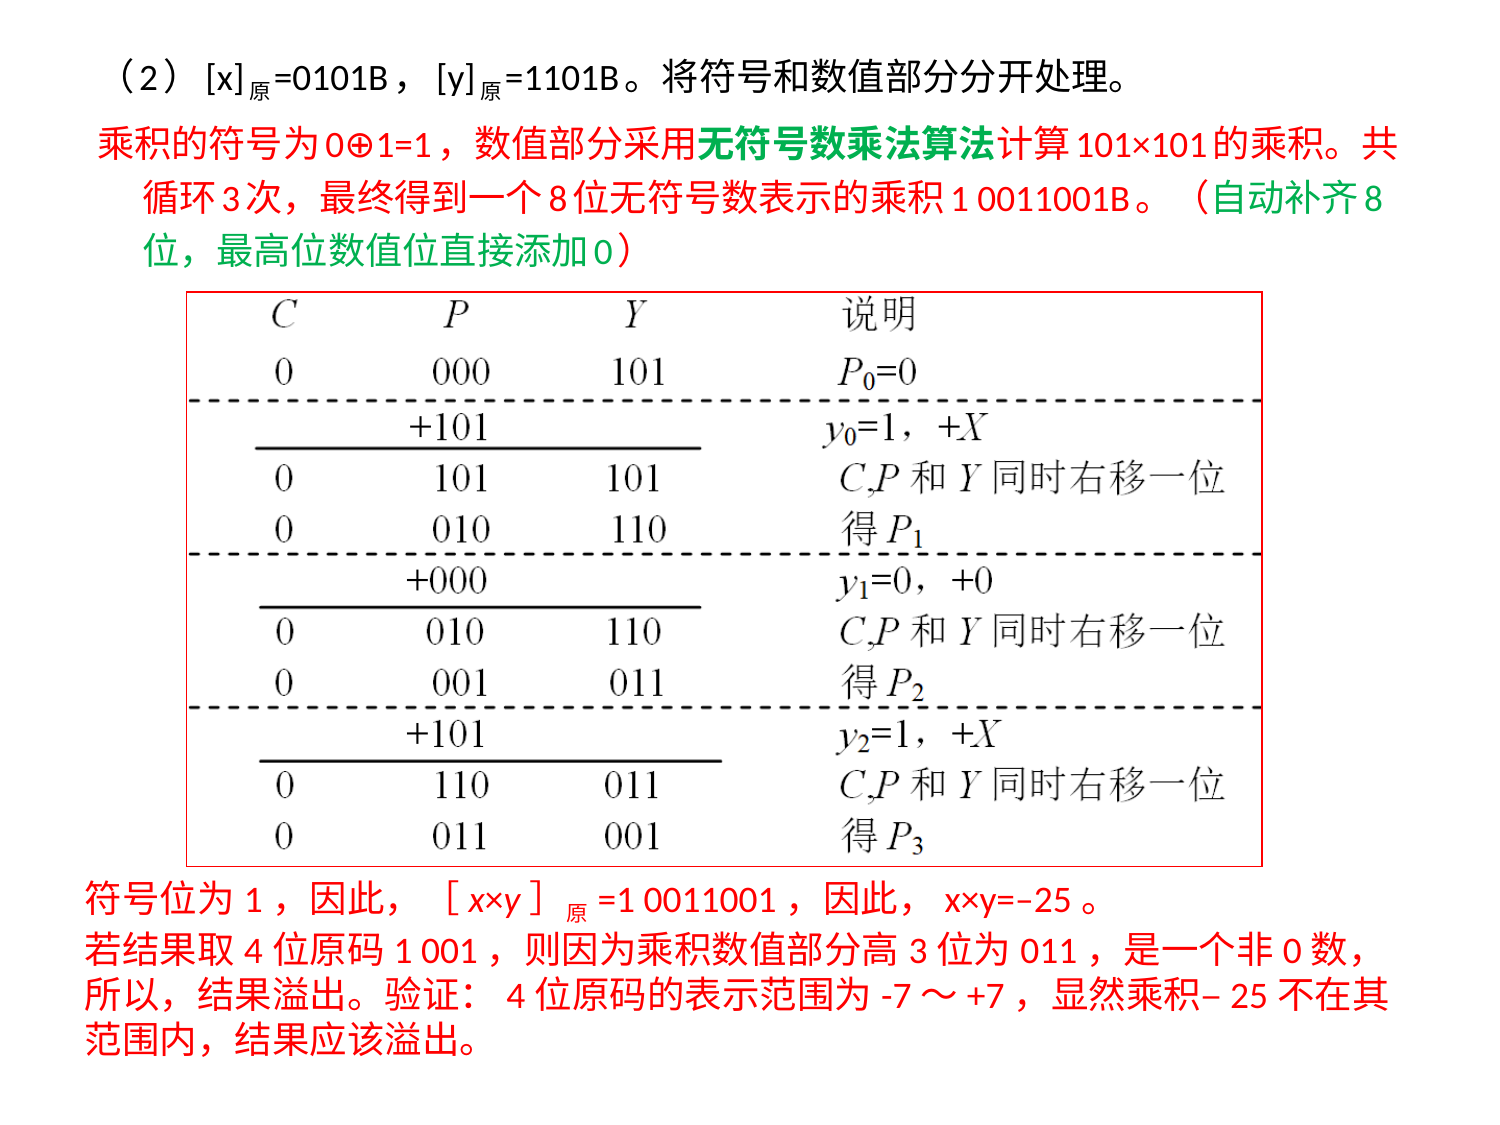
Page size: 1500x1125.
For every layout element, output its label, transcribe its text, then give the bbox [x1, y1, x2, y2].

text_box 符号位为1，因此，［x×y］原=1 0011001，因此，x×y=–25。 若结果取4位原码1 001，则因为乘积数值部分高3位为011，是一个非0数，所以，结果溢出。验证：4位原码的表示范围为-7～+7，显然乘积–25不在其范围内，结果应该溢出。 [70, 867, 1407, 1113]
list （2）[x]原=0101B，[y]原=1101B。将符号和数值部分分开处理。 乘积的符号为0⊕1=1，数值部分采用无符号数乘法算法计算101×101的乘积。共循环3次，最终得到一个8位无符号数表示的乘积1 0011001B。（自动补齐8位，最高位数值位直接添加0） [82, 35, 1432, 282]
picture [187, 292, 1262, 867]
